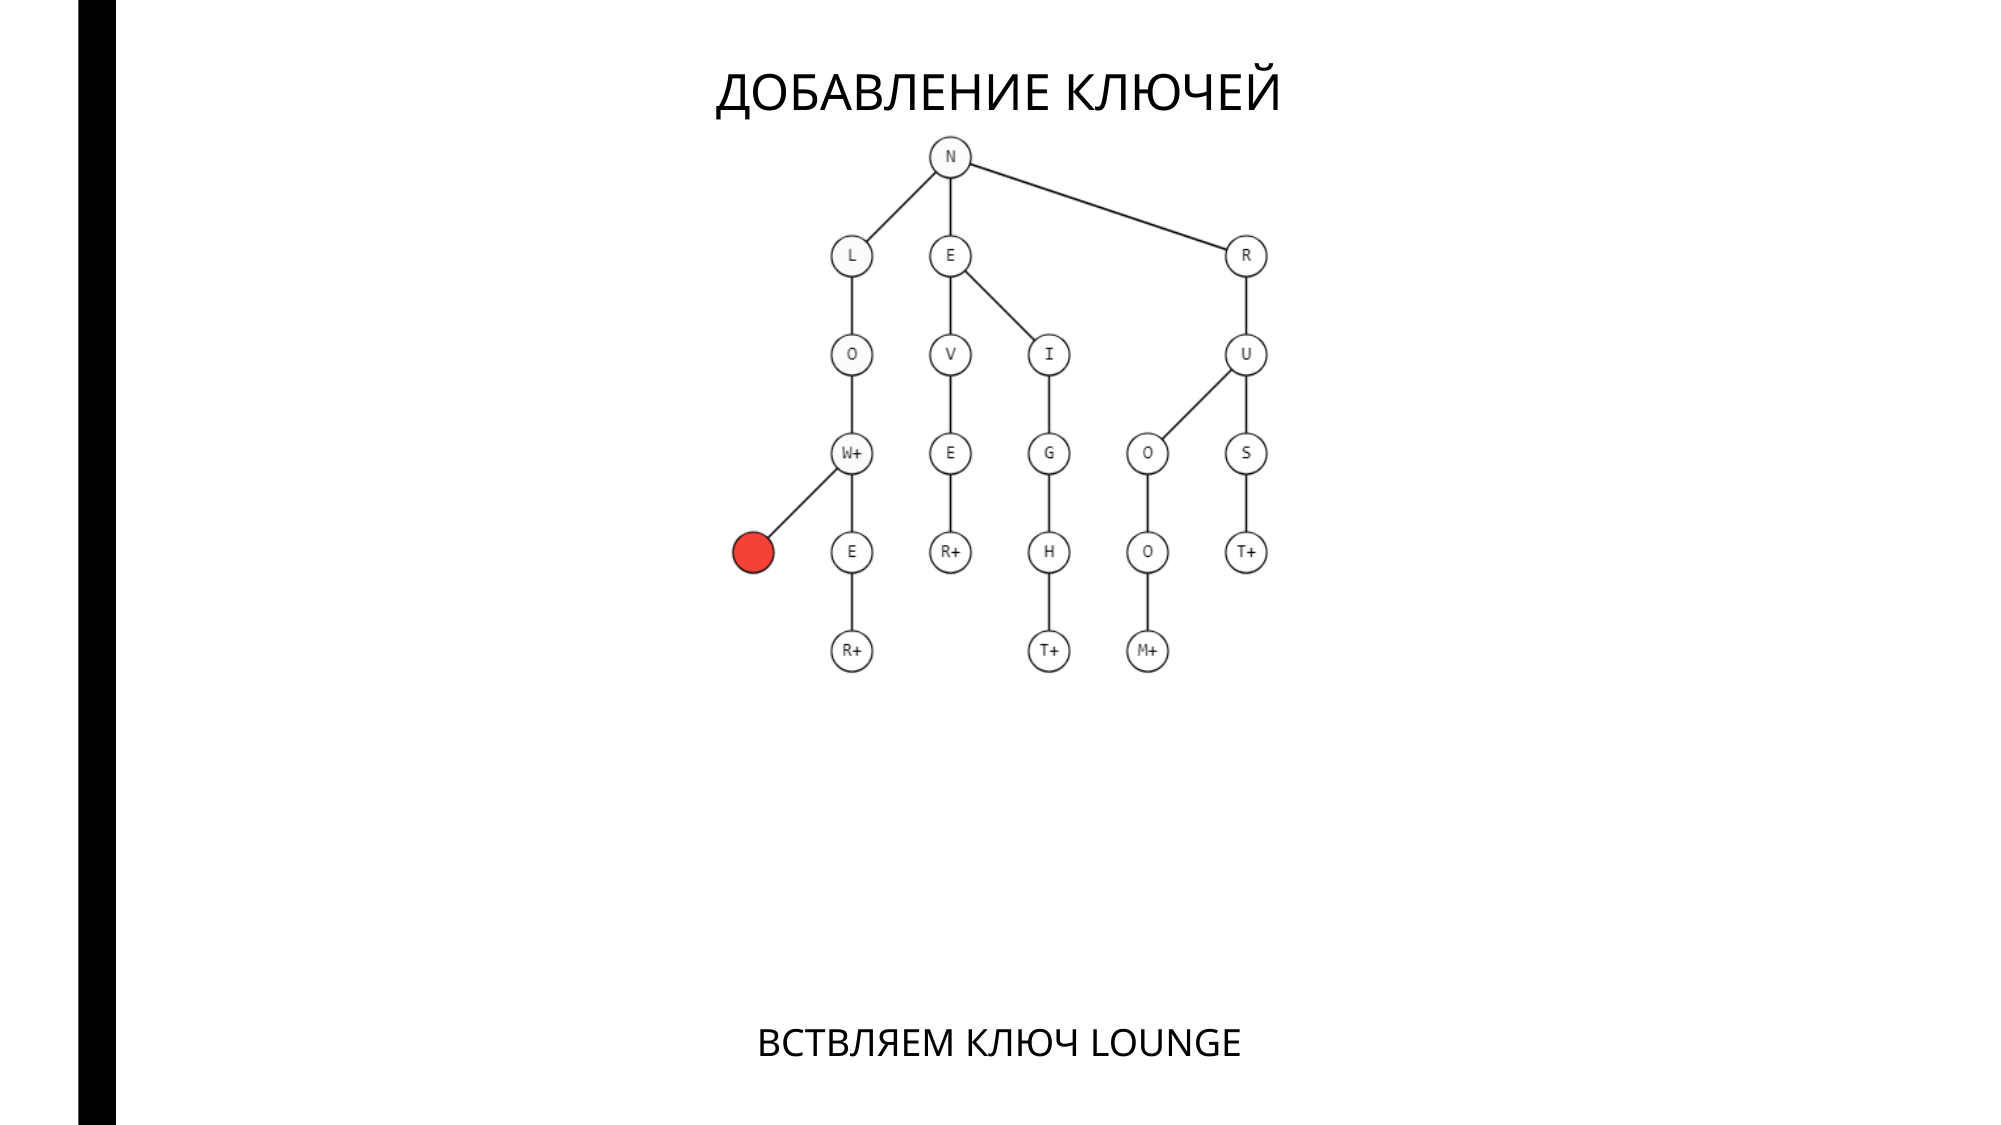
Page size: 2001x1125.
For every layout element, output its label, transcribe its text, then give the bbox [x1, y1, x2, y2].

text_box ДОБАВЛЕНИЕ КЛЮЧЕЙ [527, 53, 1473, 128]
picture [724, 128, 1276, 681]
text_box ВСТВЛЯЕМ КЛЮЧ LOUNGE [742, 1011, 1257, 1071]
